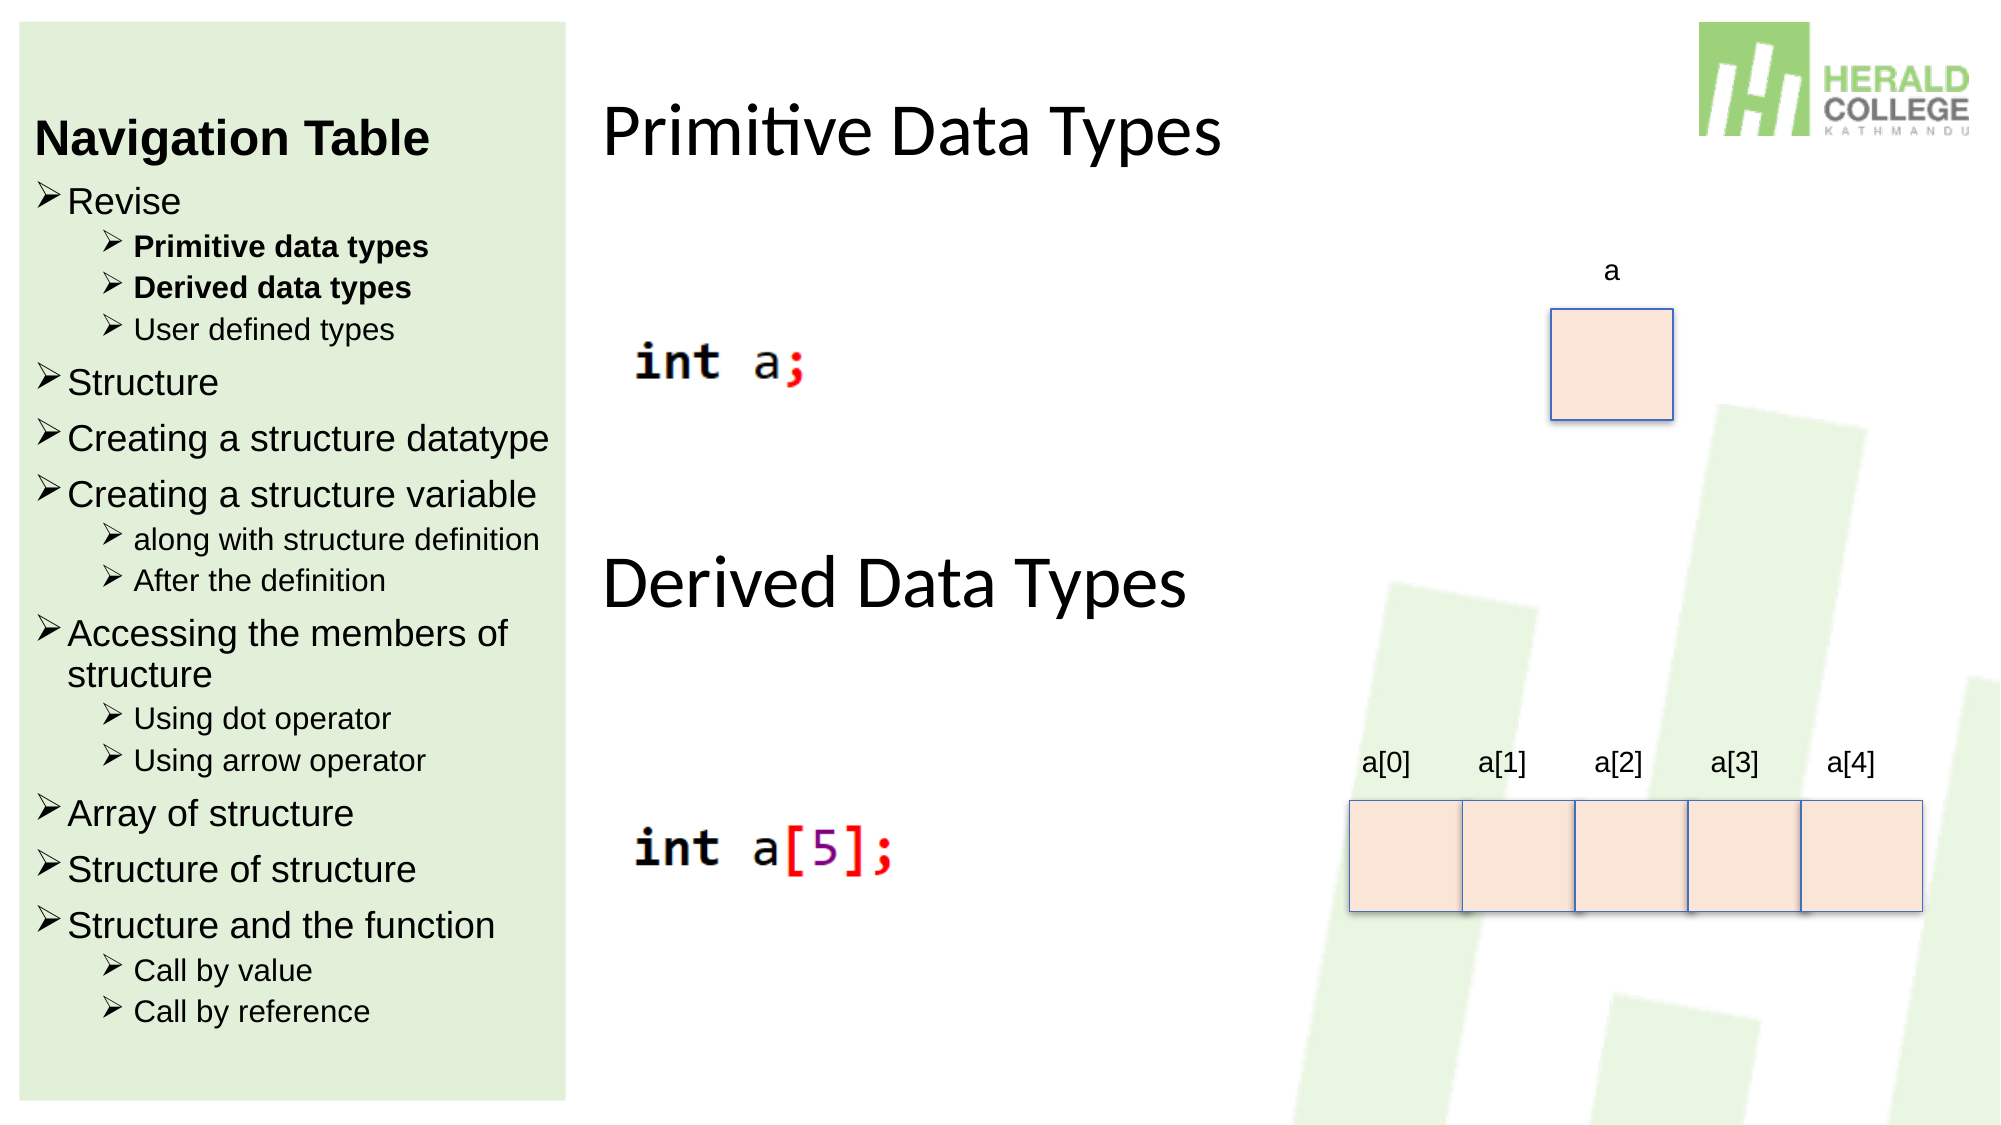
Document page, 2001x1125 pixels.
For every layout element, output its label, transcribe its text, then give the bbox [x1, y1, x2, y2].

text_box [607, 243, 1674, 431]
text_box Navigation Table Revise Primitive data types Derived data types User defined types Structure Creating a structure datatype Creating a structure variable along with structure definition After the definition Accessing the members of structure Using dot operator Using arrow operator Array of structure Structure of structure Structure and the function Call by value Call by reference [19, 21, 566, 1101]
text_box Derived Data Types [587, 474, 1863, 692]
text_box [626, 735, 1926, 915]
title Primitive Data Types [587, 22, 1925, 240]
picture [1277, 404, 2000, 1125]
